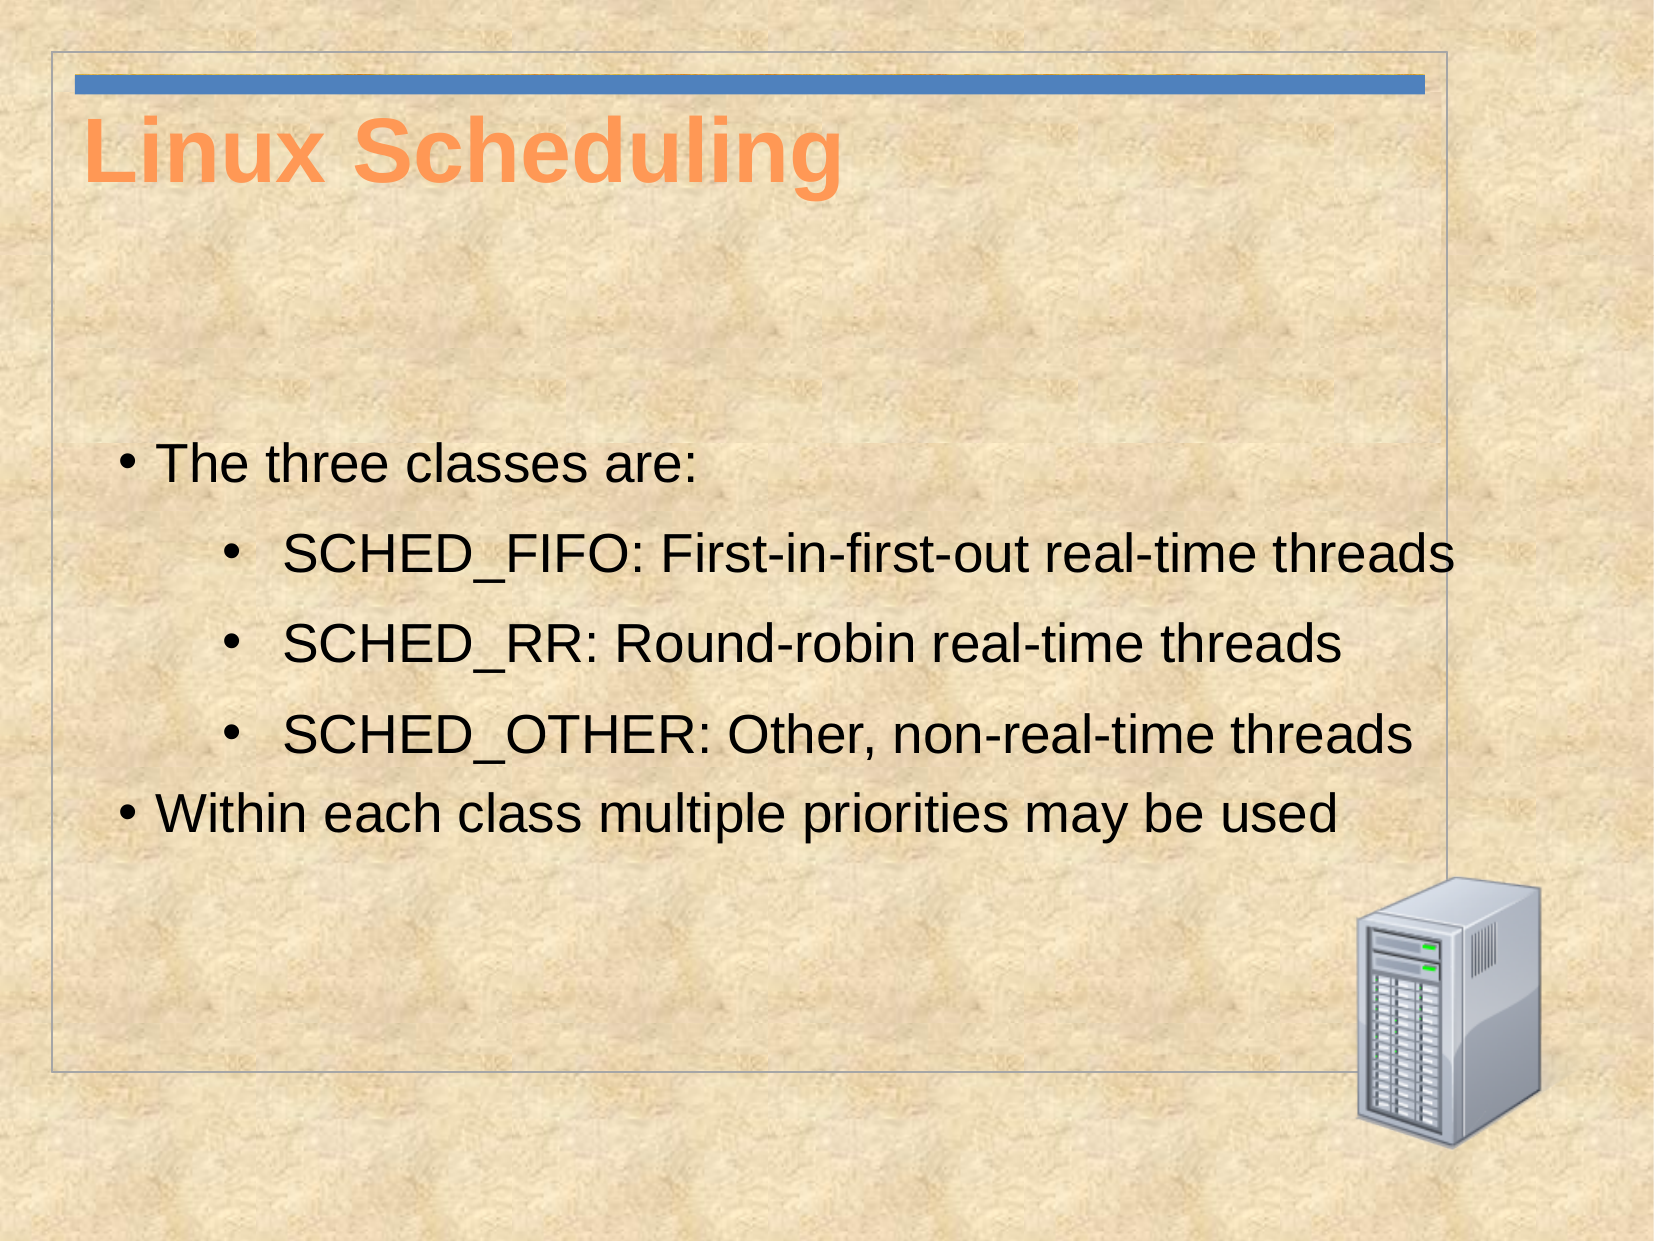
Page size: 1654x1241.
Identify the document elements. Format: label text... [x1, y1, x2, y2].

title Linux Scheduling [82, 49, 1571, 257]
list The three classes are: SCHED_FIFO: First-in-first-out real-time threads SCHED_RR: Round-robin real-time threads SCHED_OTHER: Other, non-real-time threads Within each class multiple priorities may be used [118, 413, 1538, 1130]
picture [0, 0, 1654, 1241]
